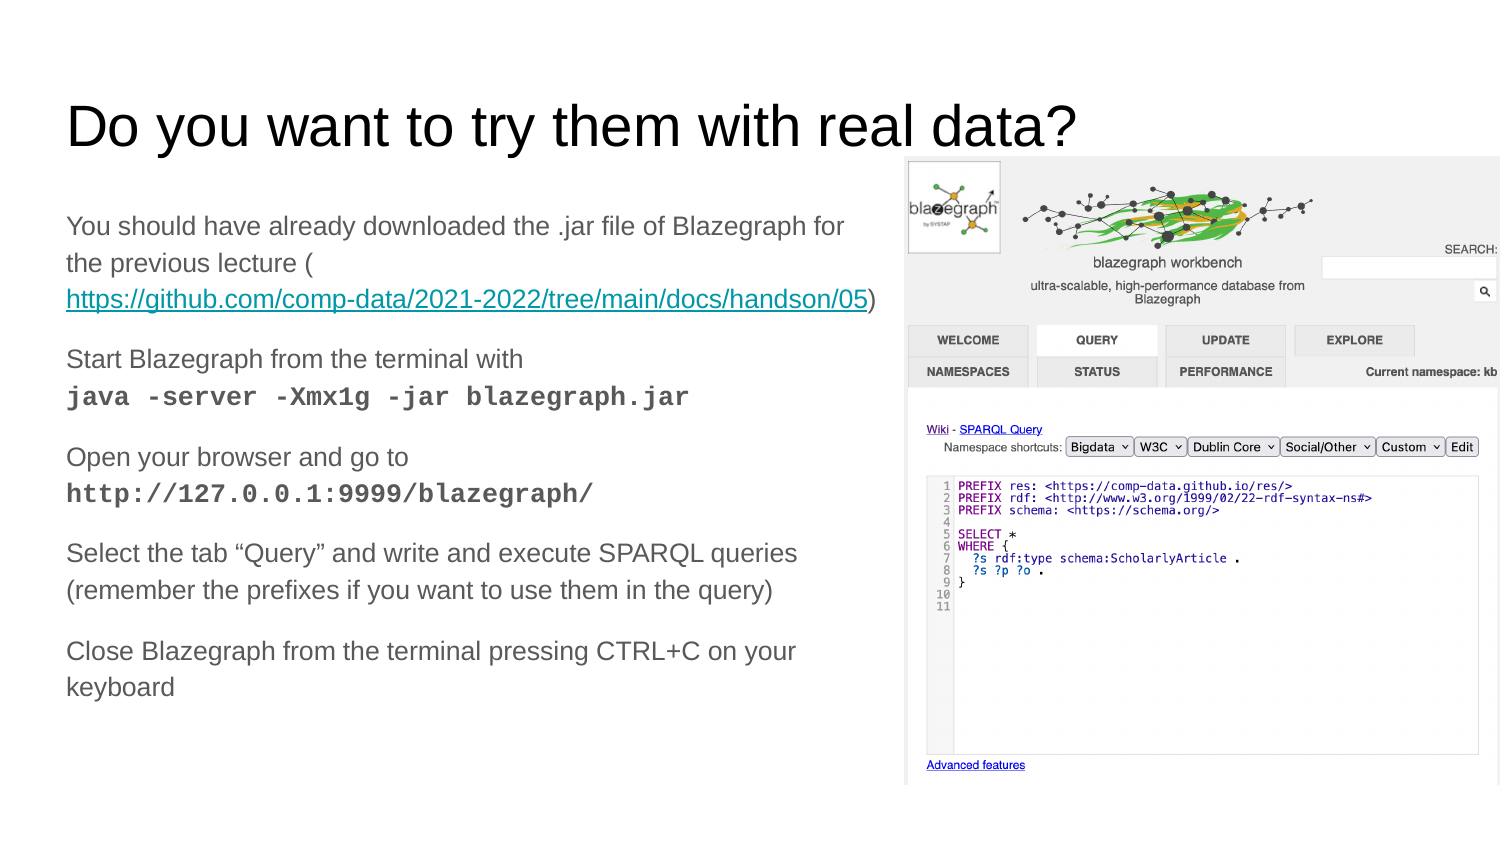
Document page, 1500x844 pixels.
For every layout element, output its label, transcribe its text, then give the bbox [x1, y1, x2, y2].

title Do you want to try them with real data? [51, 72, 1449, 167]
picture [903, 155, 1500, 786]
list You should have already downloaded the .jar file of Blazegraph for the previous lecture (https://github.com/comp-data/2021-2022/tree/main/docs/handson/05) Start Blazegraph from the terminal with java -server -Xmx1g -jar blazegraph.jar Open your browser and go to http://127.0.0.1:9999/blazegraph/ Select the tab “Query” and write and execute SPARQL queries (remember the prefixes if you want to use them in the query) Close Blazegraph from the terminal pressing CTRL+C on your keyboard [51, 189, 898, 750]
